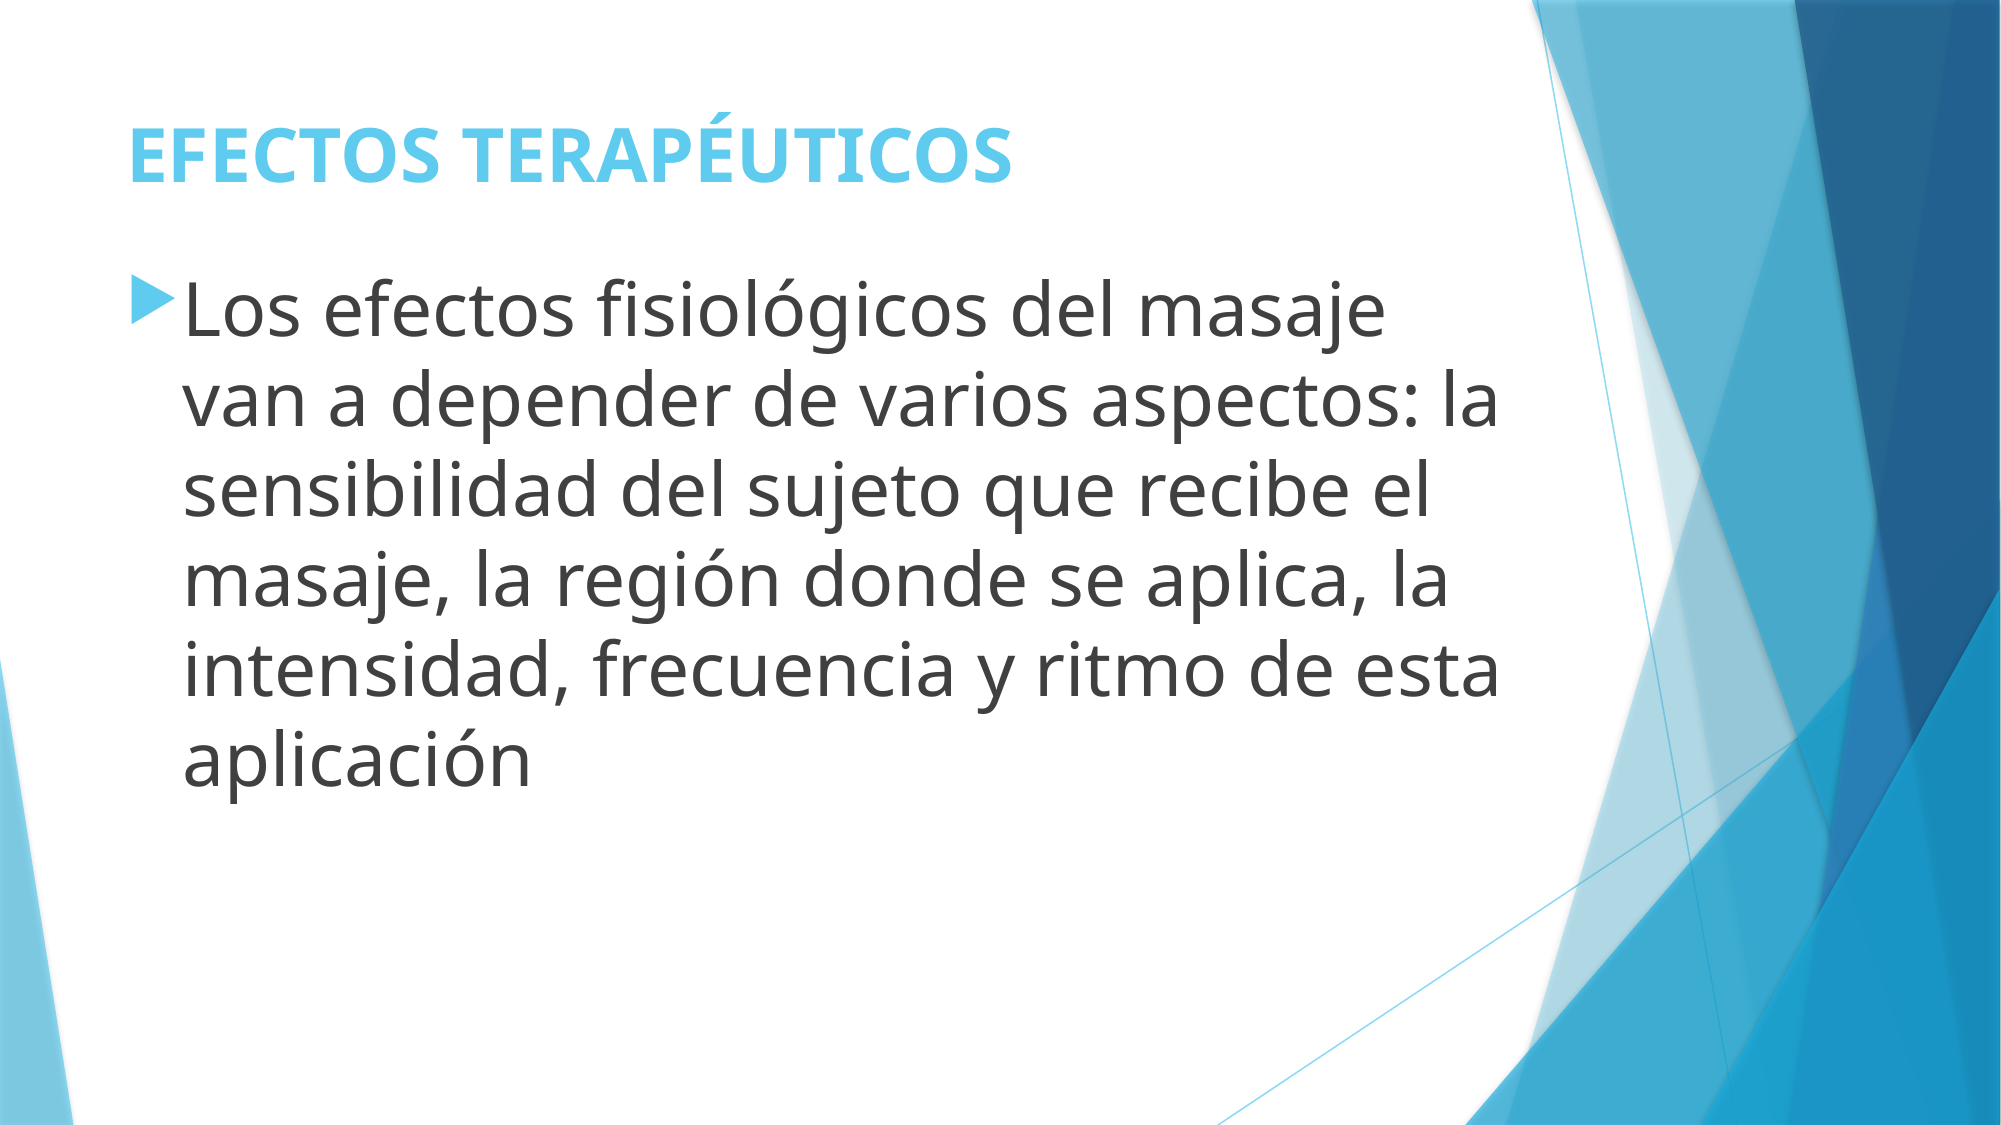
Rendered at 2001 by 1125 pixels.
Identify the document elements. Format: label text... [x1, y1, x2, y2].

title EFECTOS TERAPÉUTICOS [111, 99, 1522, 254]
list Los efectos fisiológicos del masaje van a depender de varios aspectos: la sensibilidad del sujeto que recibe el masaje, la región donde se aplica, la intensidad, frecuencia y ritmo de esta aplicación [111, 254, 1522, 1016]
